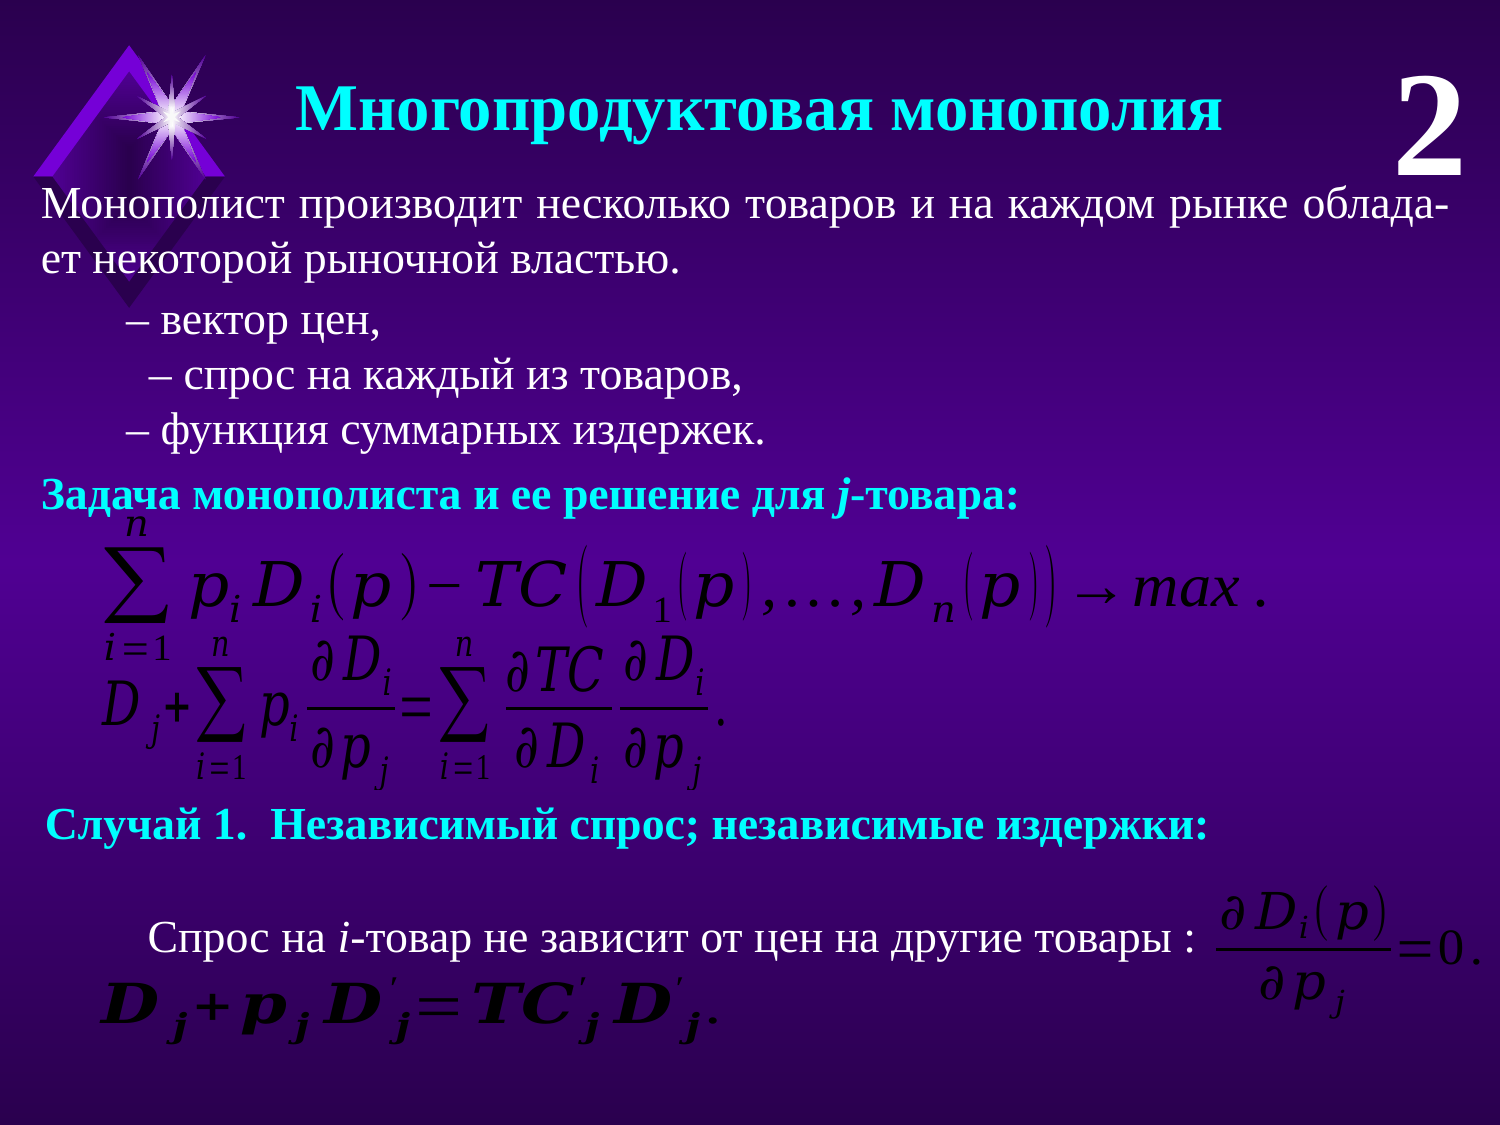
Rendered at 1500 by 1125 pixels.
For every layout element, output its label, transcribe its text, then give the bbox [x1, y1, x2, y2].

text_box Многопродуктовая монополия [29, 56, 1293, 152]
text_box 2 [1293, 17, 1482, 213]
text_box Задача монополиста и ее решение для j-товара: [26, 456, 1114, 527]
text_box Монополист производит несколько товаров и на каждом рынке облада-ет некоторой рыночной властью. [26, 165, 1466, 291]
text_box Случай 1. Независимый спрос; независимые издержки: [29, 786, 1474, 857]
